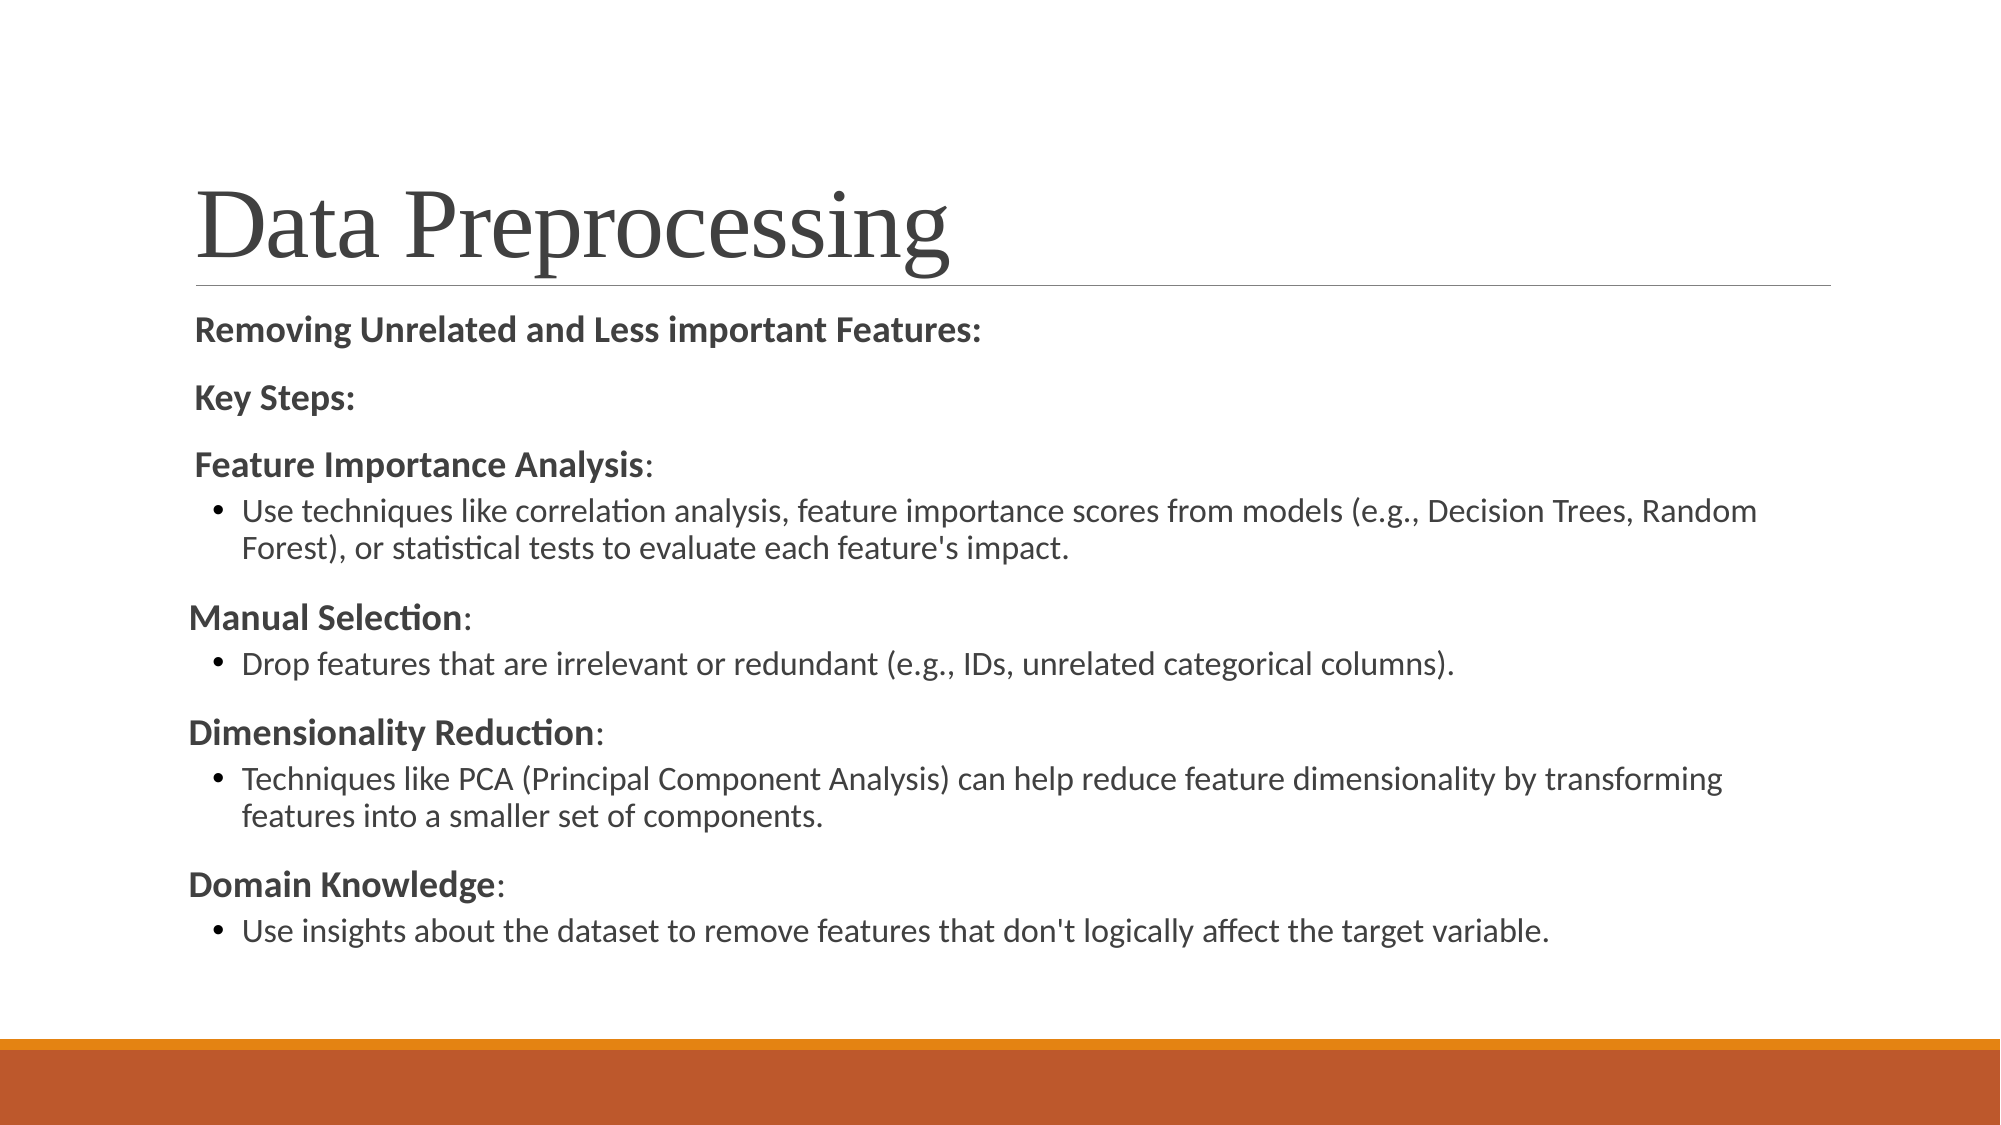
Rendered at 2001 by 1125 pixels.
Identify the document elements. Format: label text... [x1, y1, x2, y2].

list Removing Unrelated and Less important Features: Key Steps: Feature Importance Analysis: Use techniques like correlation analysis, feature importance scores from models (e.g., Decision Trees, Random Forest), or statistical tests to evaluate each feature's impact. Manual Selection: Drop features that are irrelevant or redundant (e.g., IDs, unrelated categorical columns). Dimensionality Reduction: Techniques like PCA (Principal Component Analysis) can help reduce feature dimensionality by transforming features into a smaller set of components. Domain Knowledge: Use insights about the dataset to remove features that don't logically affect the target variable. [180, 302, 1830, 963]
title Data Preprocessing [180, 47, 1830, 285]
